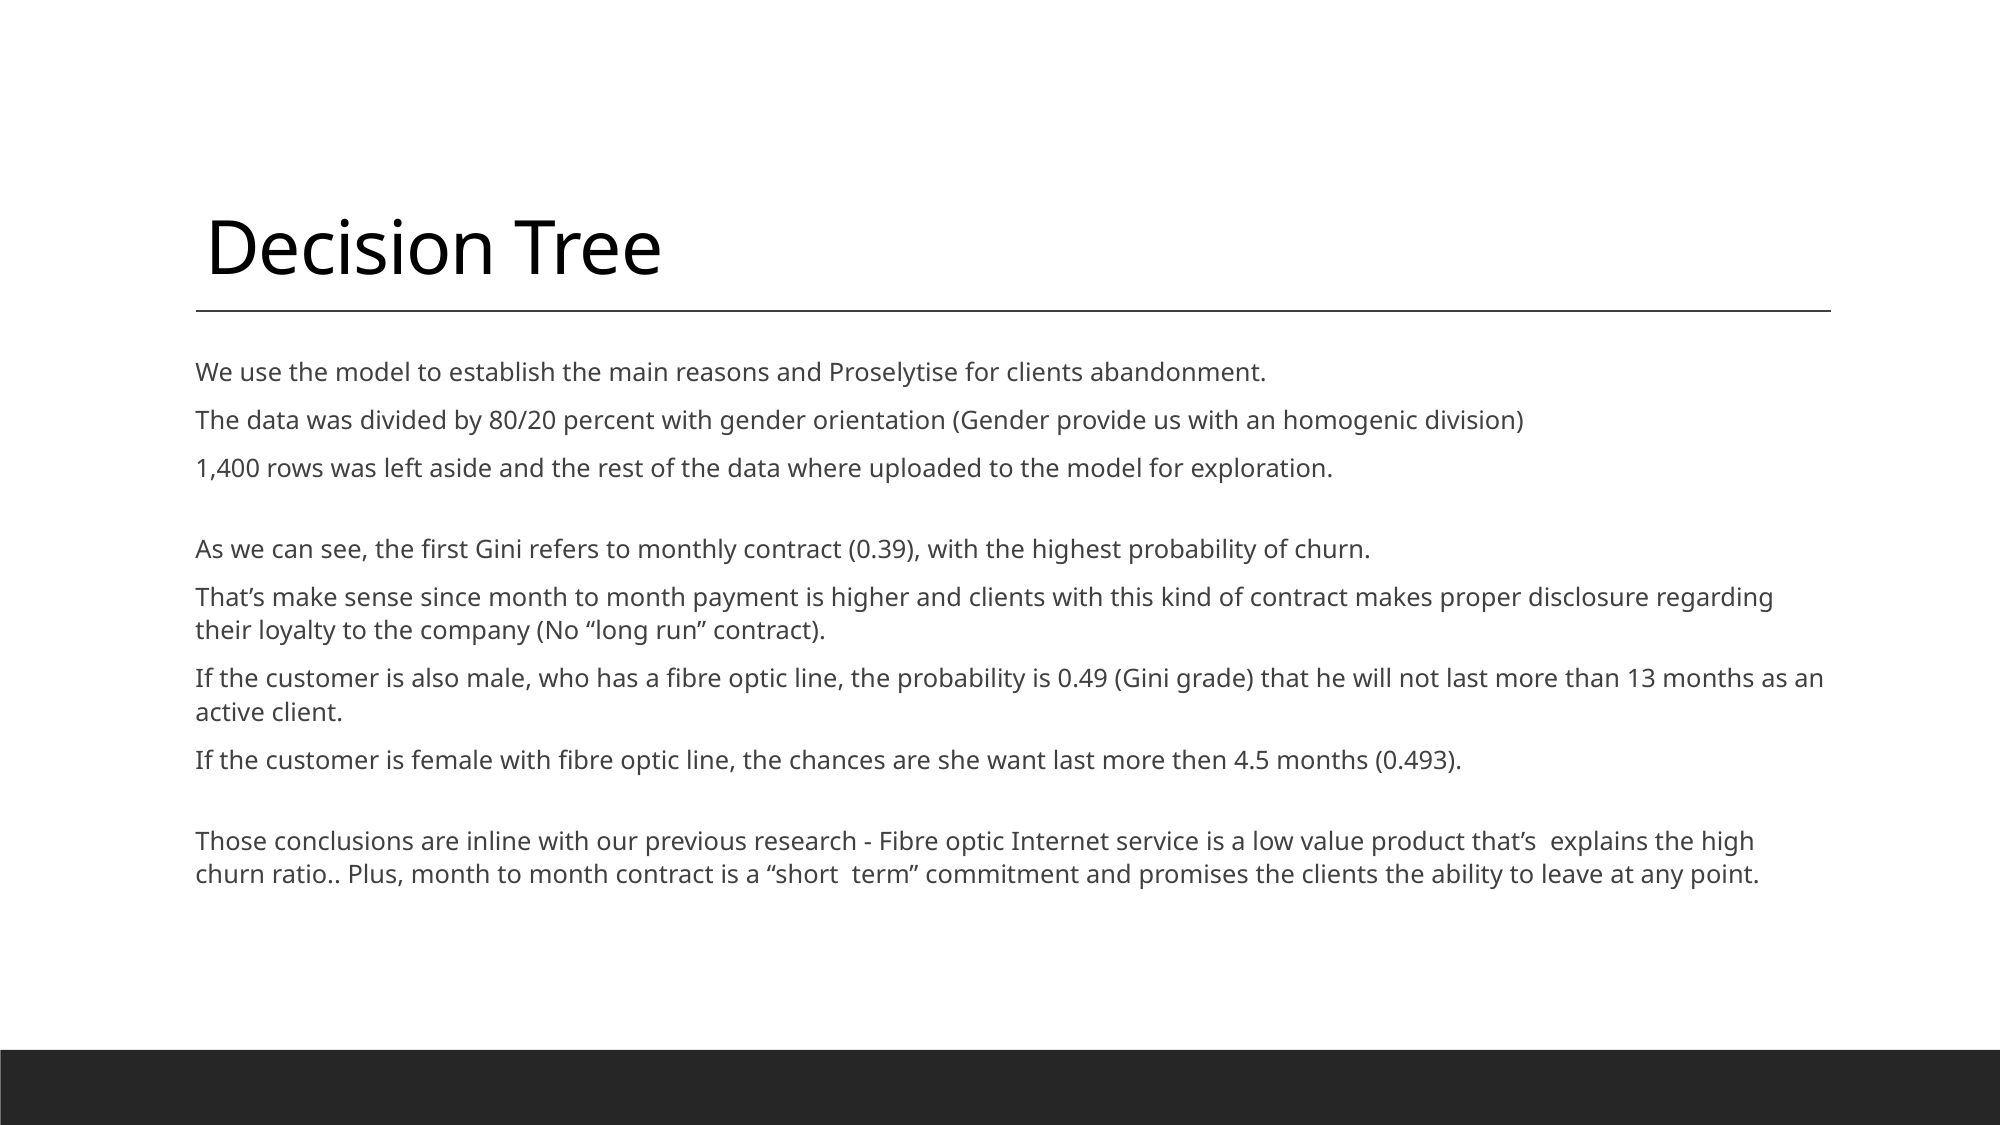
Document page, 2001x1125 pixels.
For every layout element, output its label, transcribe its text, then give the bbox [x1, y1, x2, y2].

list We use the model to establish the main reasons and Proselytise for clients abandonment. The data was divided by 80/20 percent with gender orientation (Gender provide us with an homogenic division) 1,400 rows was left aside and the rest of the data where uploaded to the model for exploration. As we can see, the first Gini refers to monthly contract (0.39), with the highest probability of churn. That’s make sense since month to month payment is higher and clients with this kind of contract makes proper disclosure regarding their loyalty to the company (No “long run” contract). If the customer is also male, who has a fibre optic line, the probability is 0.49 (Gini grade) that he will not last more than 13 months as an active client. If the customer is female with fibre optic line, the chances are she want last more then 4.5 months (0.493). Those conclusions are inline with our previous research - Fibre optic Internet service is a low value product that’s explains the high churn ratio.. Plus, month to month contract is a “short term” commitment and promises the clients the ability to leave at any point. [180, 345, 1830, 963]
title Decision Tree [190, 60, 1841, 299]
